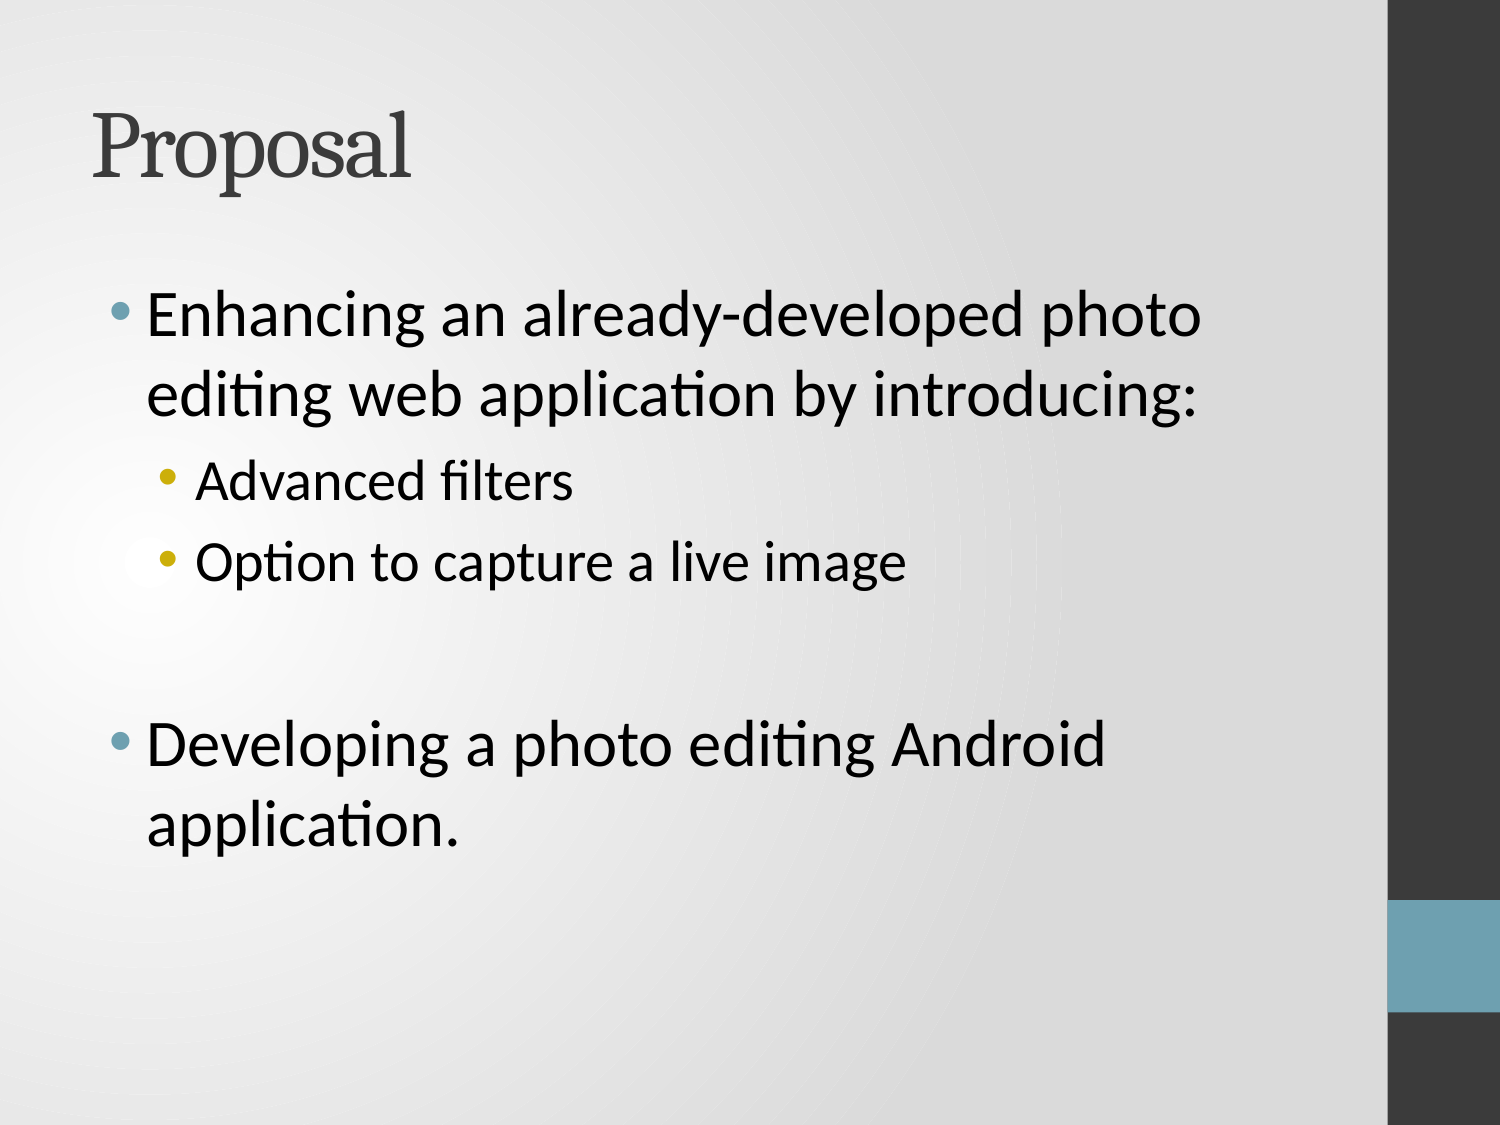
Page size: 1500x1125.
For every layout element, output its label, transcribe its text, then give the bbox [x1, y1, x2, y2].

list Enhancing an already-developed photo editing web application by introducing: Advanced filters Option to capture a live image Developing a photo editing Android application. [75, 262, 1325, 1050]
title Proposal [75, 45, 1325, 233]
